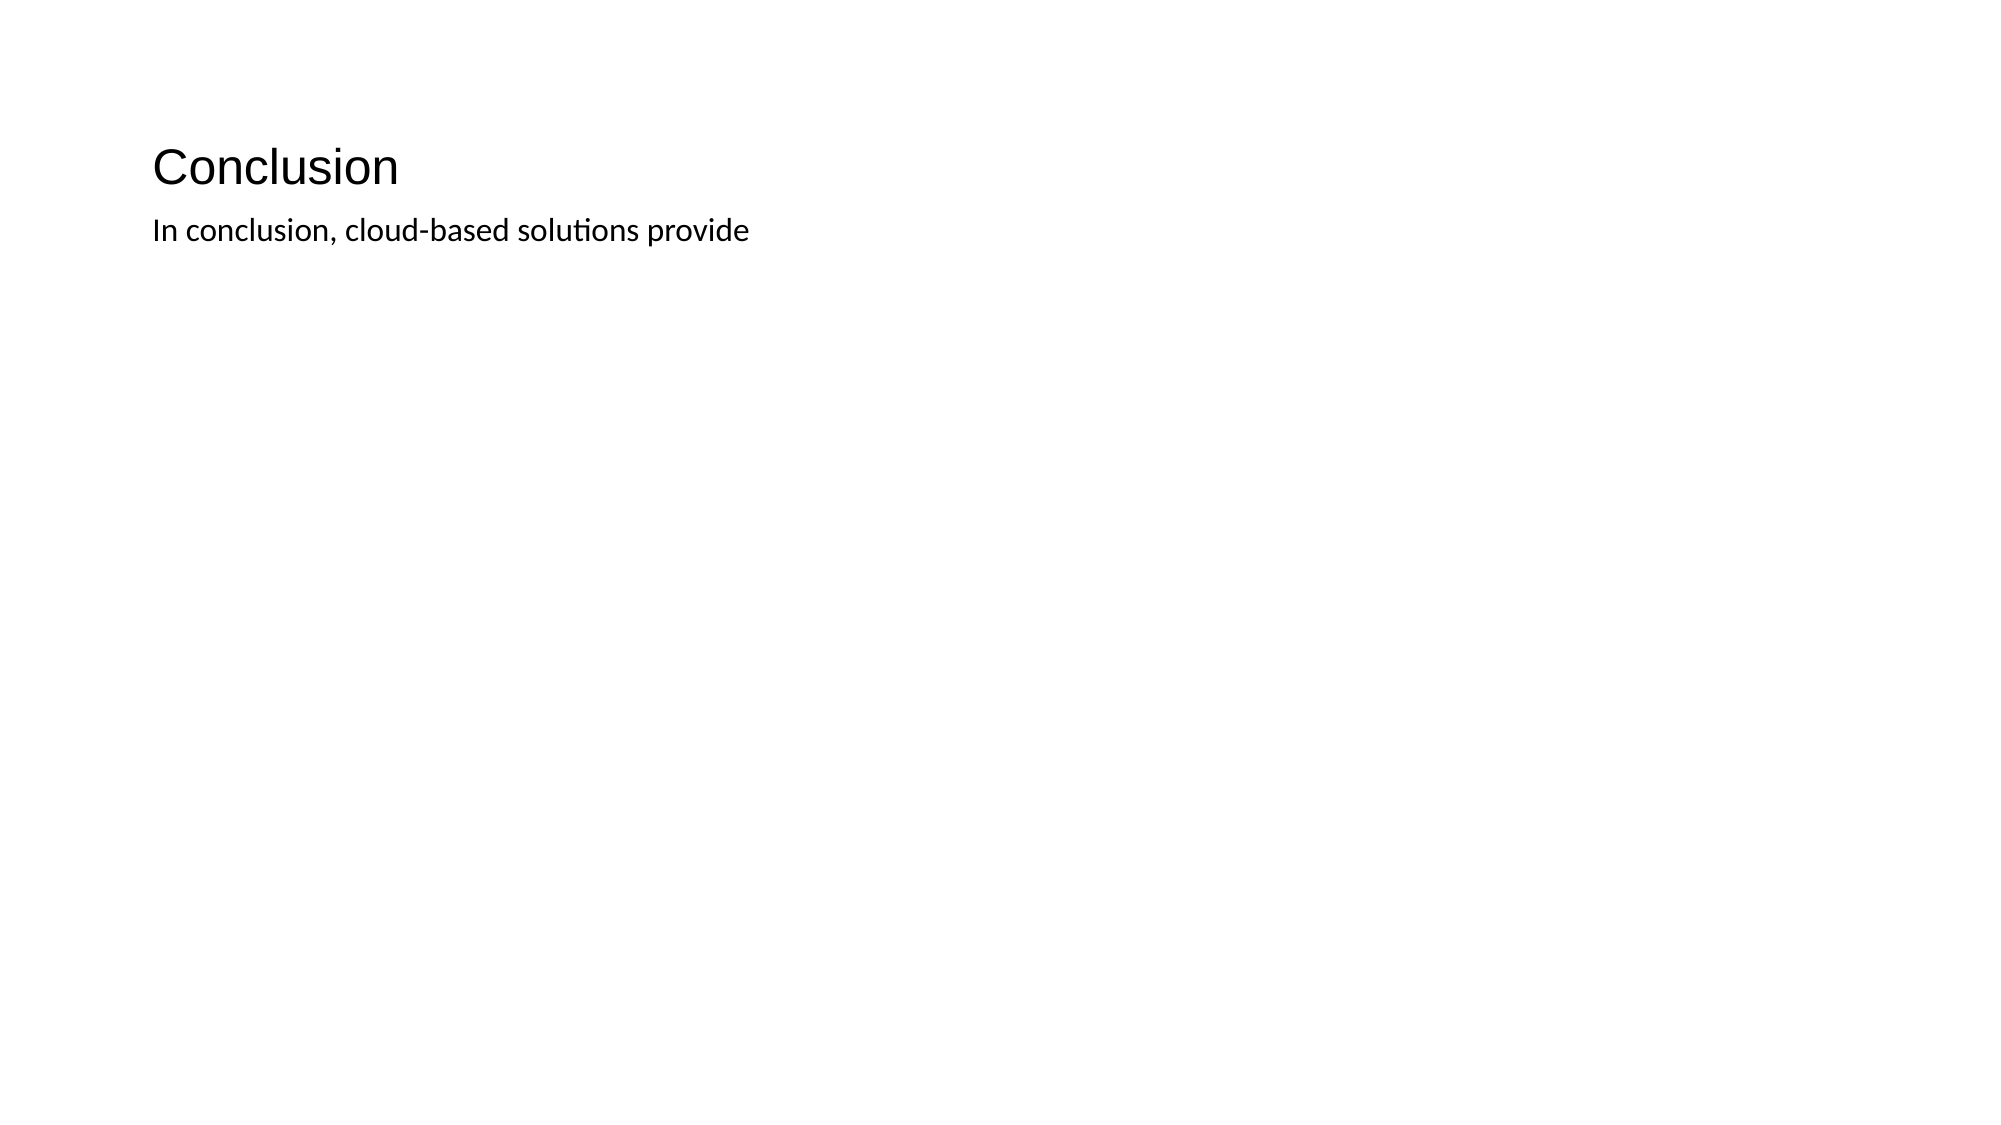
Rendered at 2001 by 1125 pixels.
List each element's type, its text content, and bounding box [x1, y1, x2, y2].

title Conclusion [137, 59, 1863, 205]
list In conclusion, cloud-based solutions provide [137, 205, 1863, 1066]
